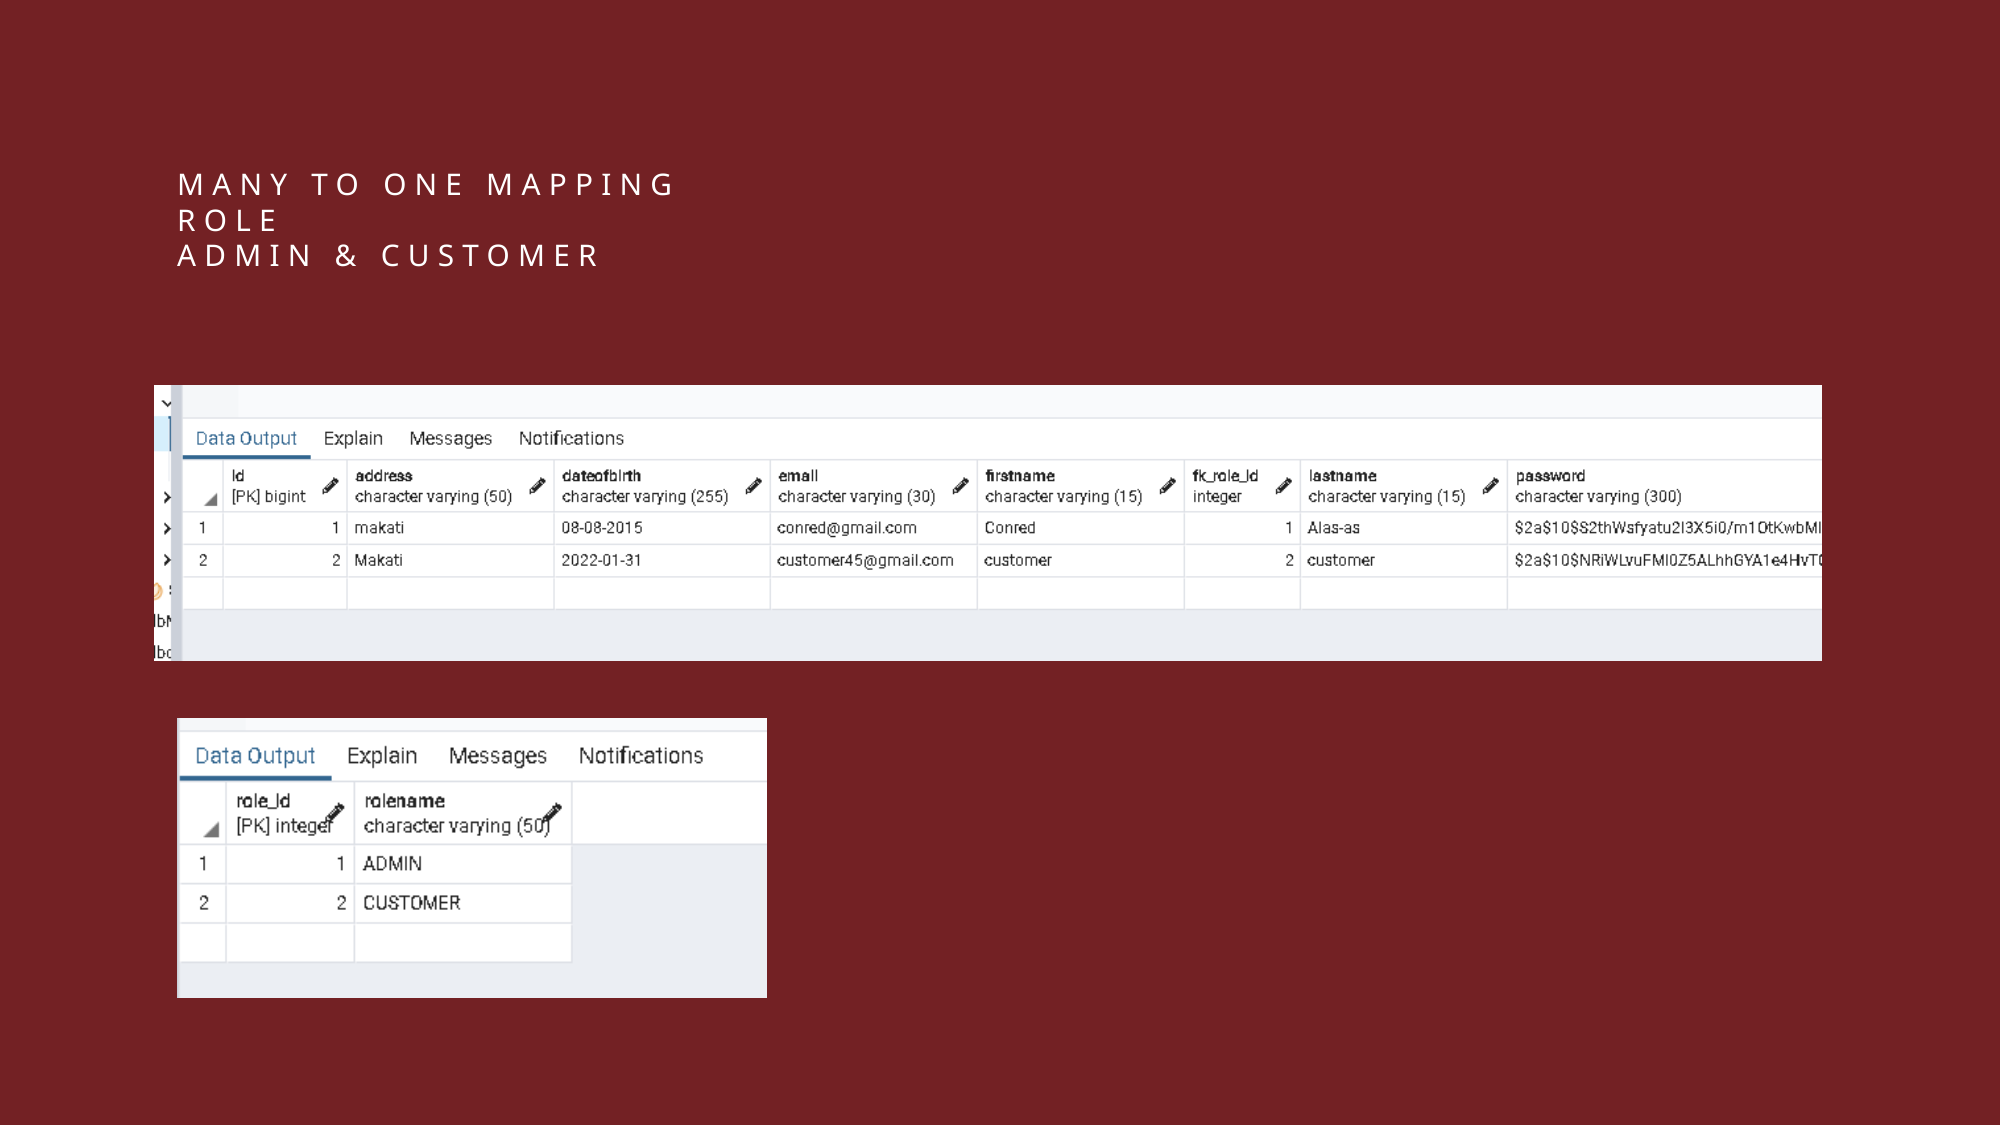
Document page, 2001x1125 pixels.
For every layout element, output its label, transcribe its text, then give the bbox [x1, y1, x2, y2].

title Many to one mapping role admin & customer [177, 165, 1822, 274]
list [154, 384, 1823, 661]
picture [176, 718, 767, 998]
